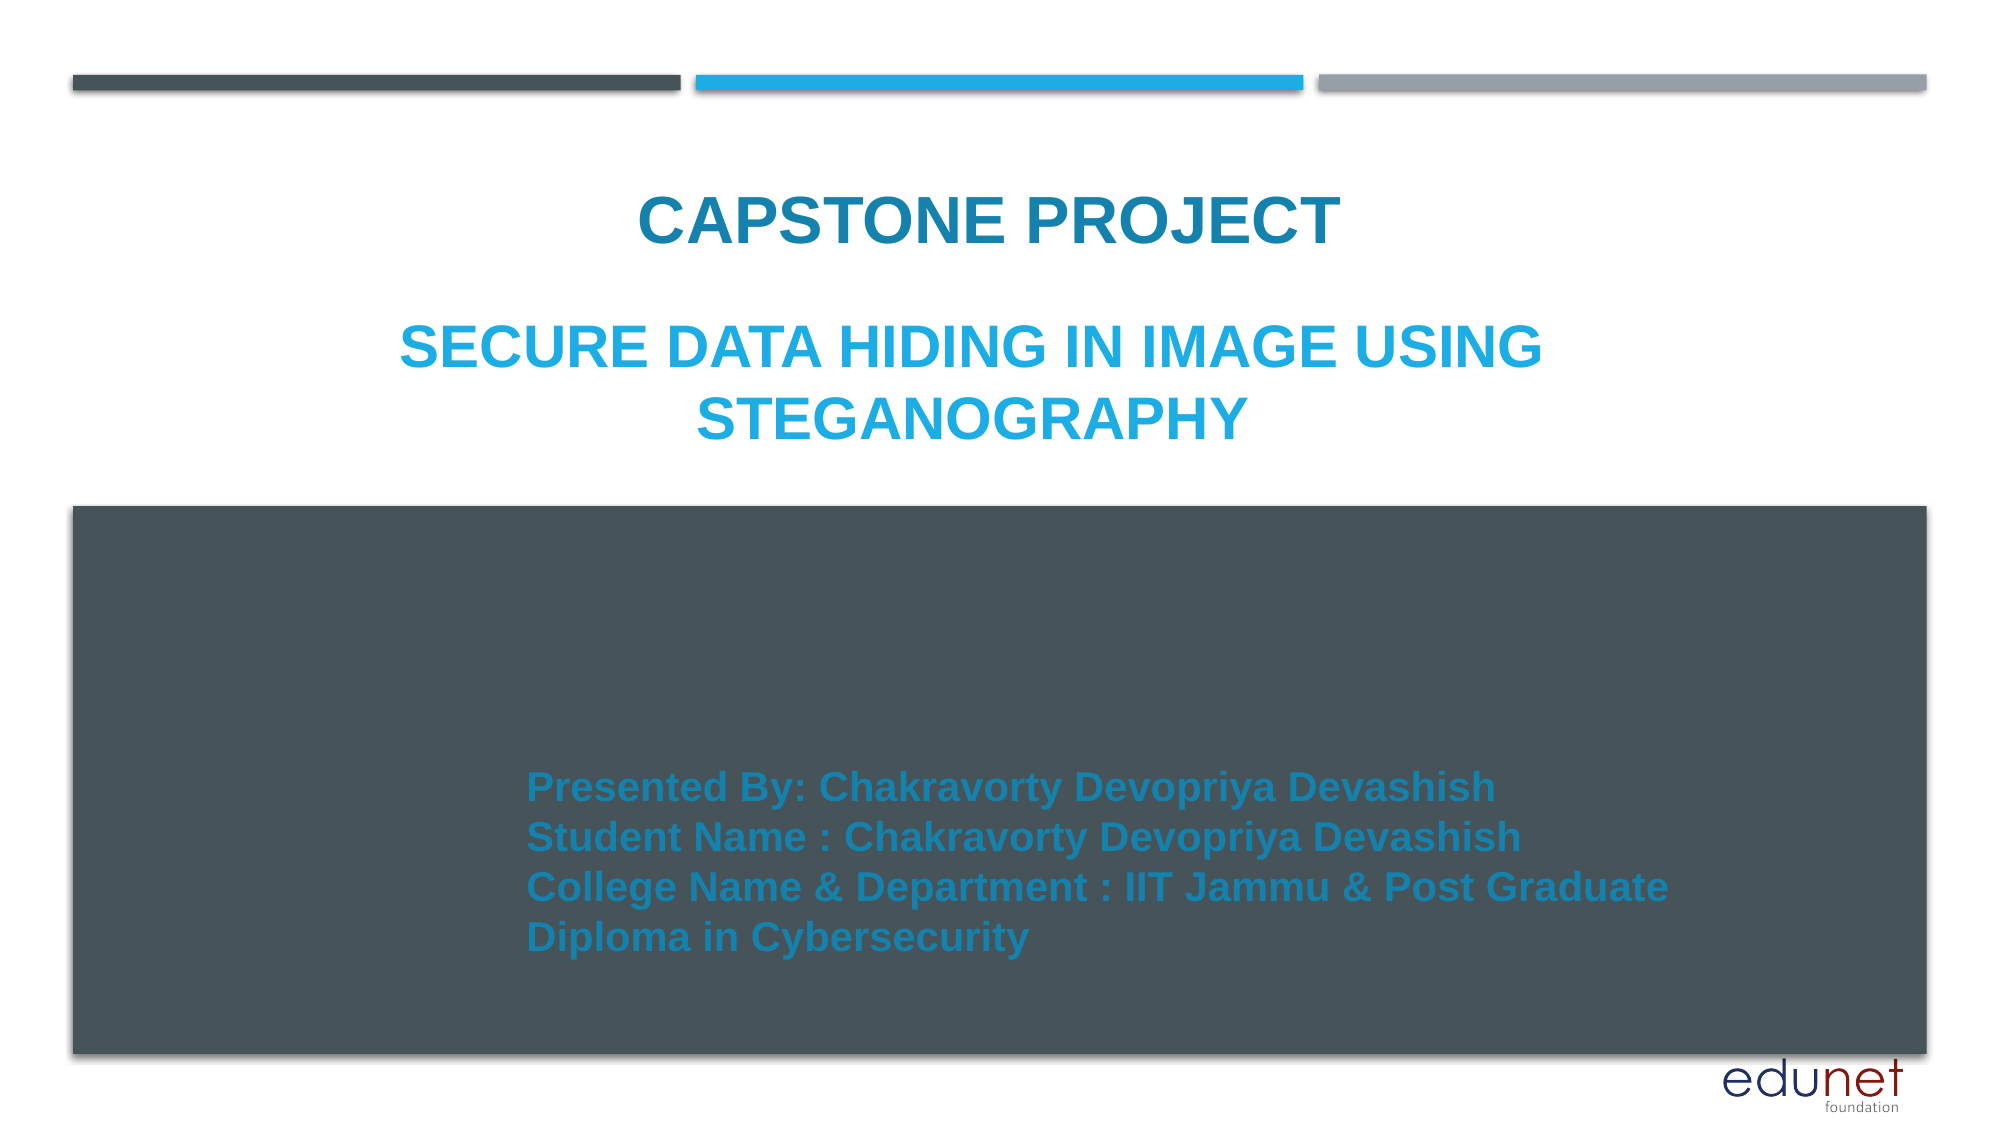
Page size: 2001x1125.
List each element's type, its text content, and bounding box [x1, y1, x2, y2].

text_box CAPSTONE PROJECT [0, 169, 2000, 265]
text_box Presented By: Chakravorty Devopriya Devashish Student Name : Chakravorty Devopriya Devashish College Name & Department : IIT Jammu & Post Graduate Diploma in Cybersecurity [511, 752, 1821, 1018]
picture [1719, 1056, 1905, 1116]
title Secure Data Hiding in Image Using Steganography [222, 298, 1723, 460]
